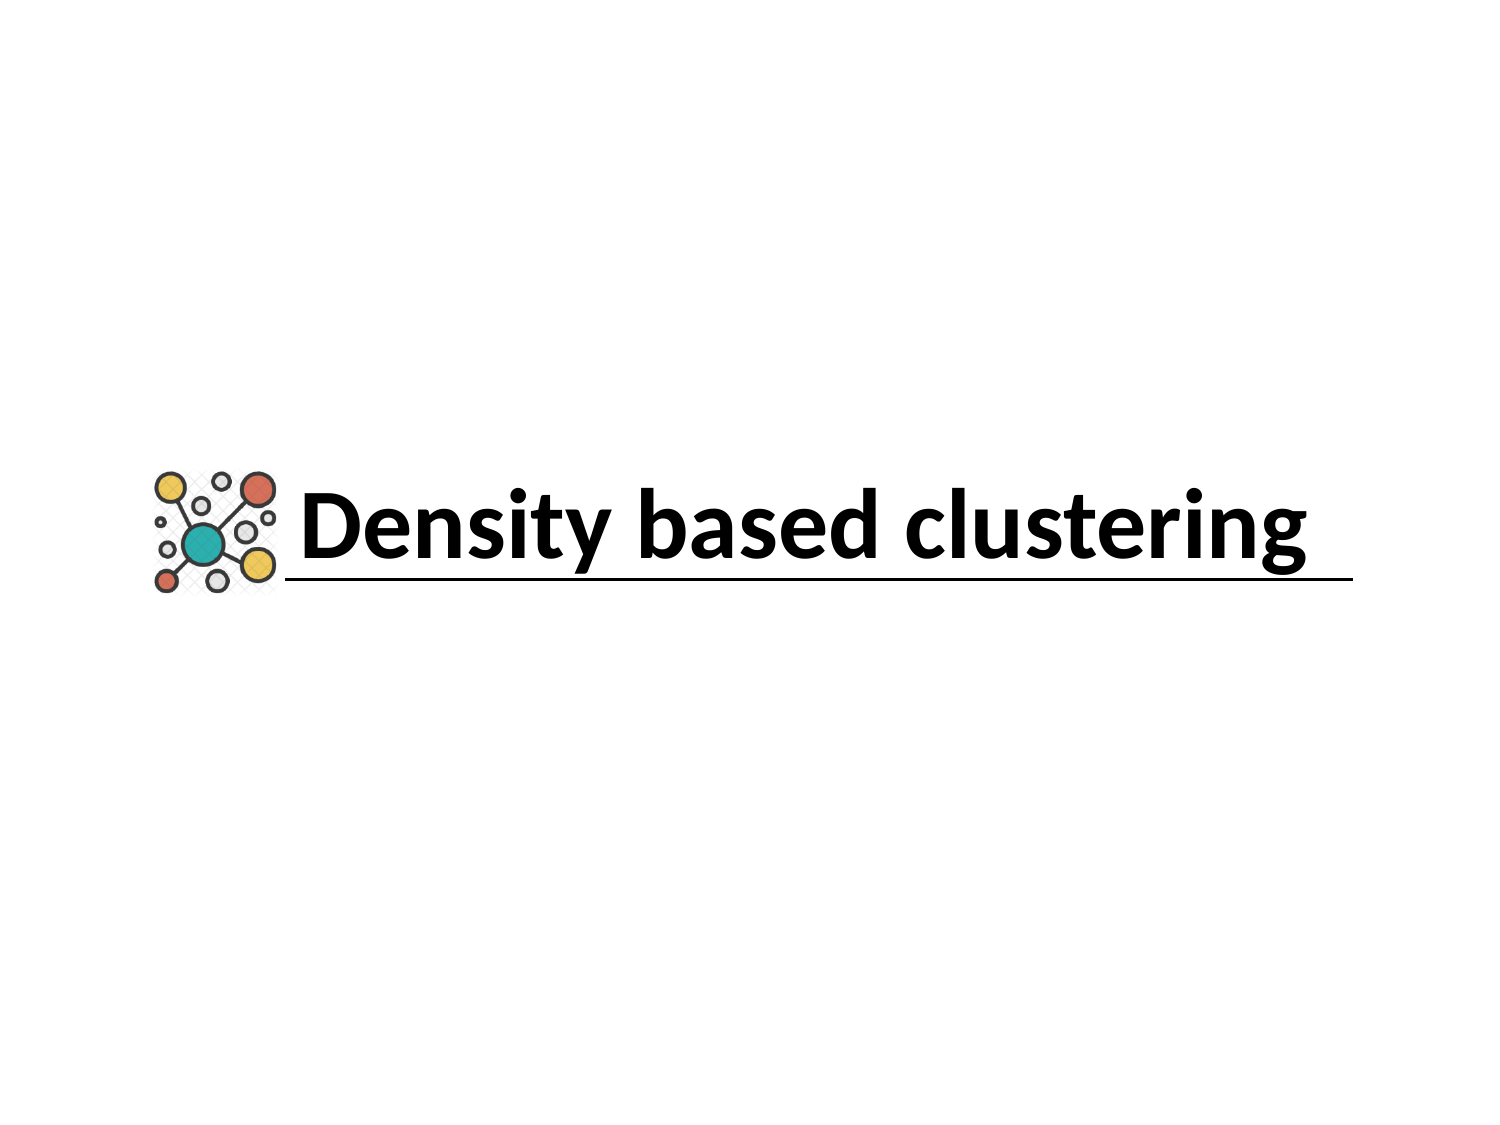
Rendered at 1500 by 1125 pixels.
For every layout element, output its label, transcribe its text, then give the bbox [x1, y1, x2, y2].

picture [149, 466, 280, 598]
text_box Density based clustering [285, 451, 1347, 578]
